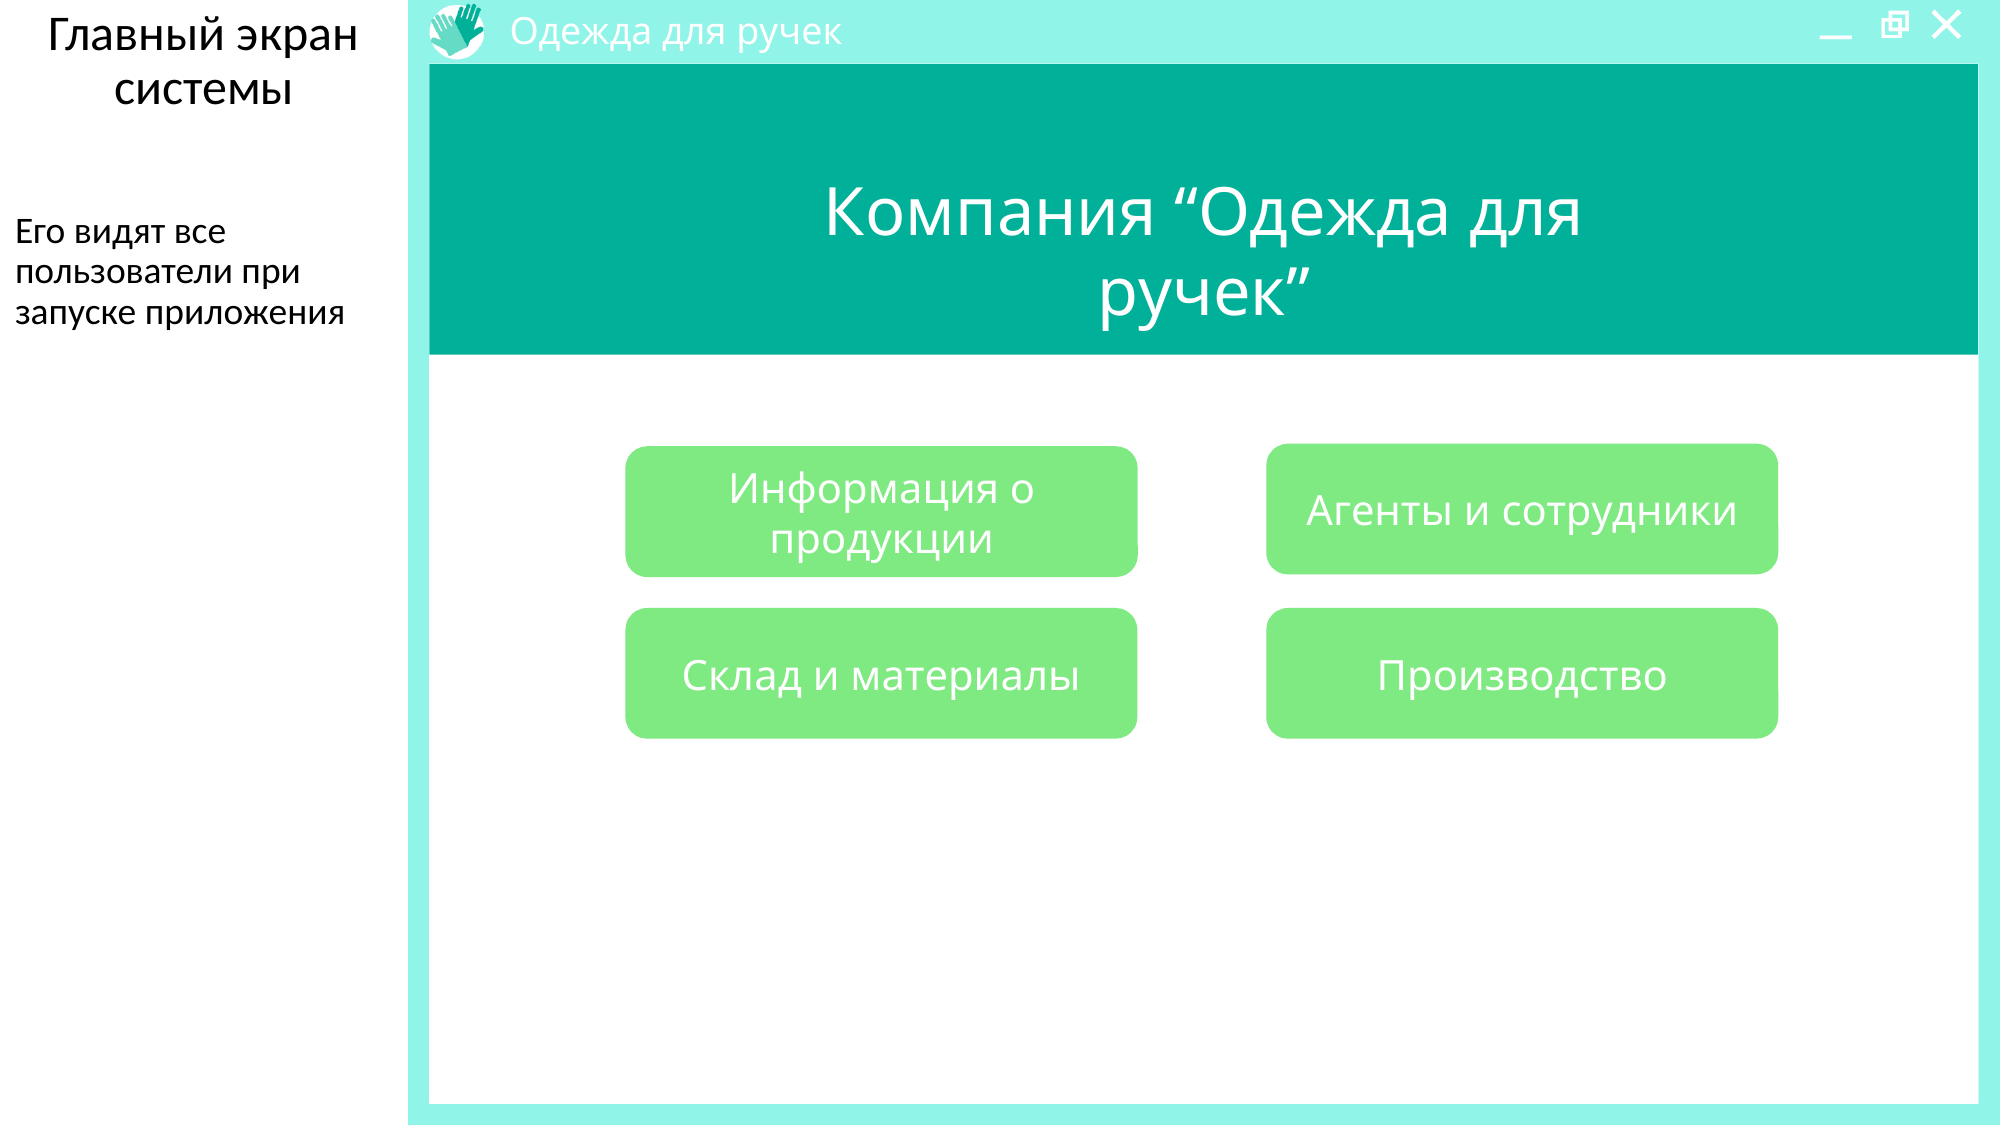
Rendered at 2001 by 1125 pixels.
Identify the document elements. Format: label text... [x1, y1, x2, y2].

subtitle Главный экран системы Его видят все пользователи при запуске приложения [0, 0, 408, 1125]
picture [408, 0, 2000, 1125]
